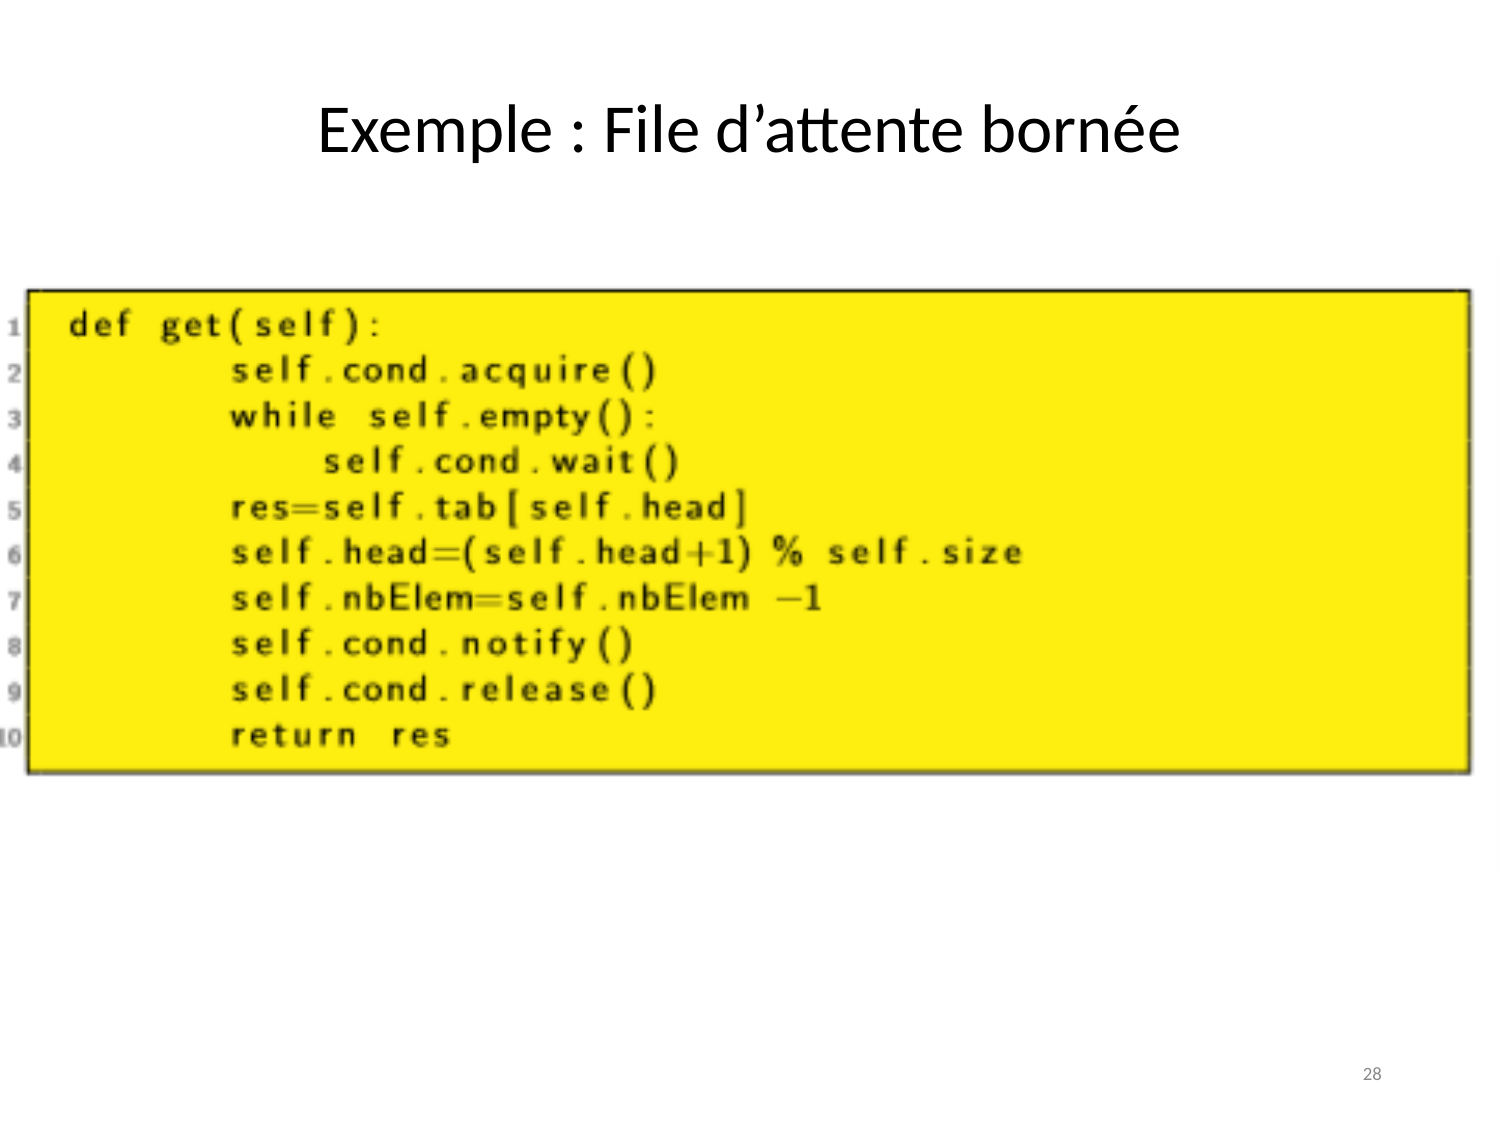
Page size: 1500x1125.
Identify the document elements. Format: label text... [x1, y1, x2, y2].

title Exemple : File d’attente bornée [103, 59, 1397, 200]
text_box 28 [1059, 1042, 1397, 1103]
picture [0, 256, 1500, 870]
